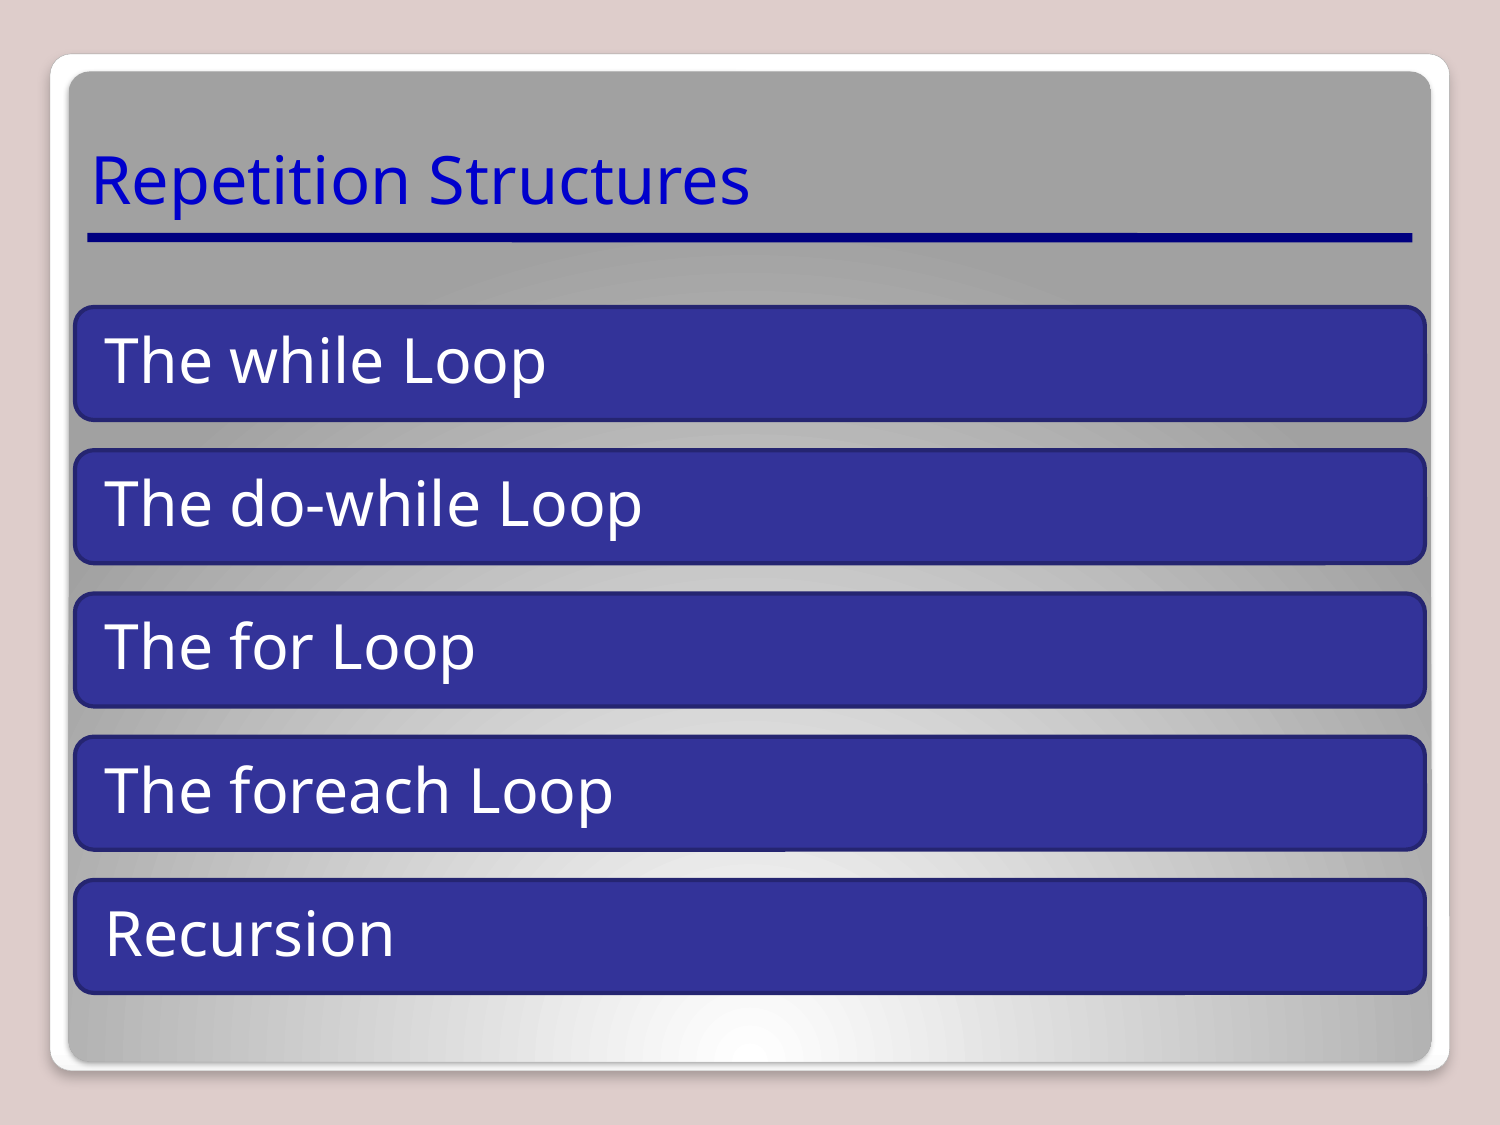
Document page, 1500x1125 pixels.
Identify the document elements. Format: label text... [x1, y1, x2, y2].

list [74, 237, 1426, 1063]
title Repetition Structures [74, 74, 1426, 226]
